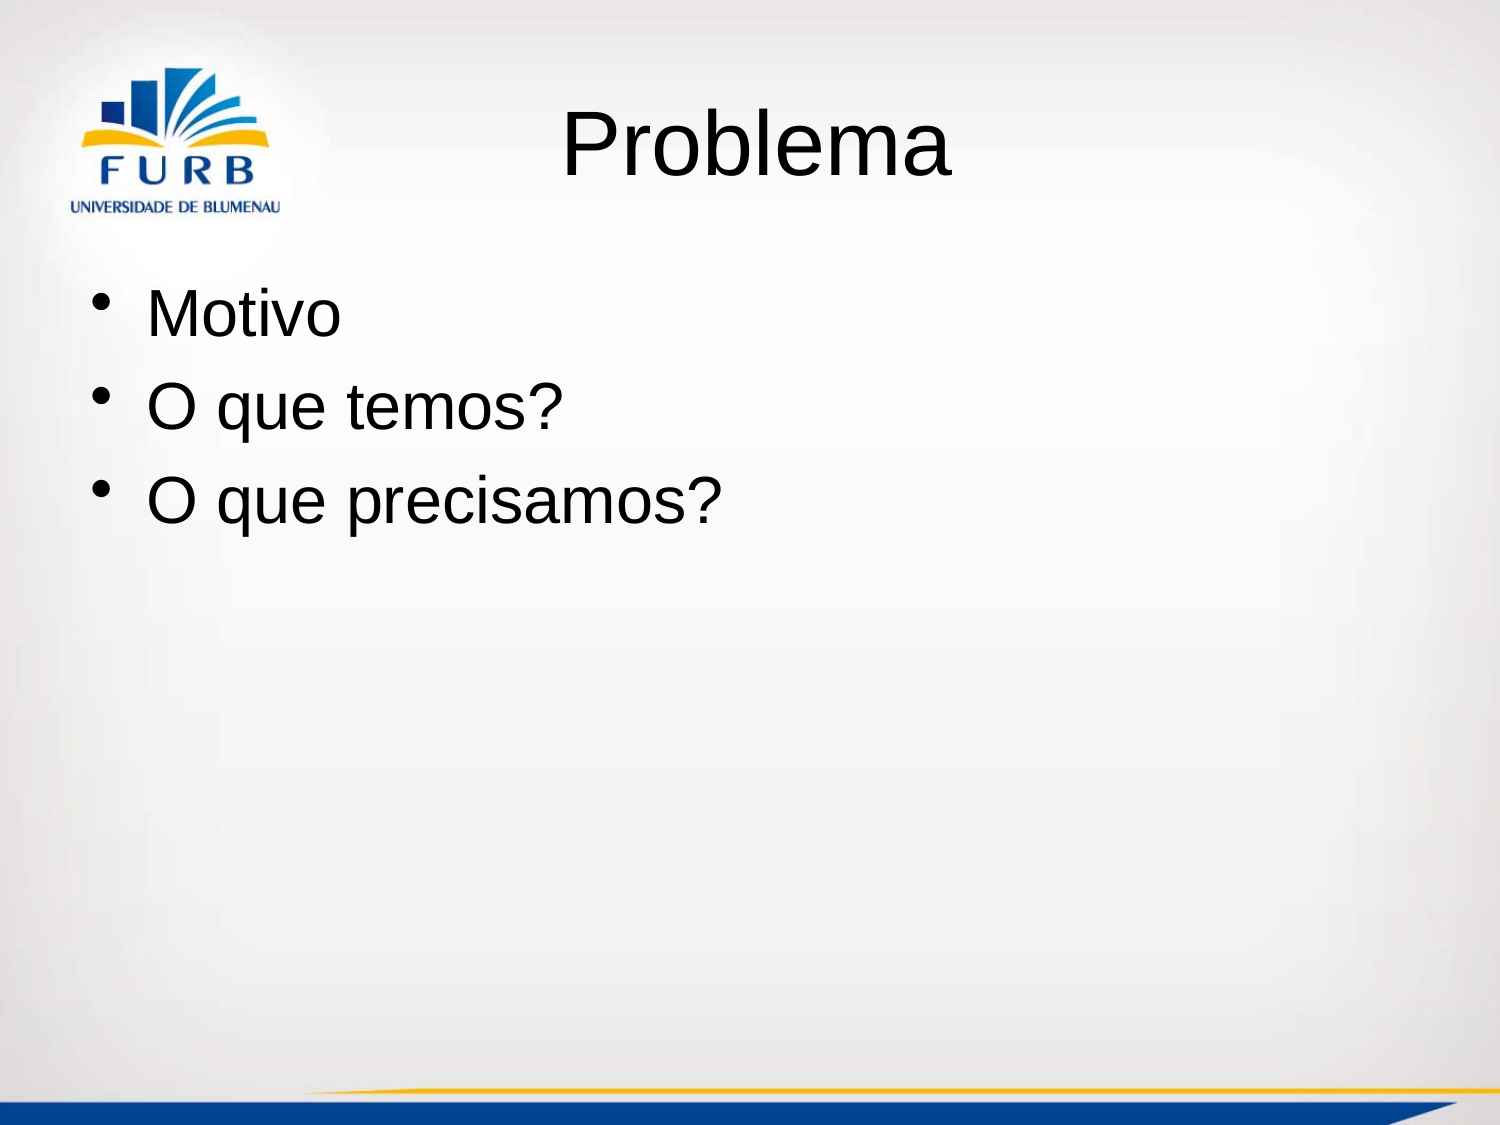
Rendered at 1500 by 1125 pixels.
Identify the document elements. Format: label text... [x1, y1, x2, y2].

list Motivo O que temos? O que precisamos? [75, 262, 1425, 1005]
title Problema [88, 45, 1425, 233]
picture [0, 0, 1500, 1125]
